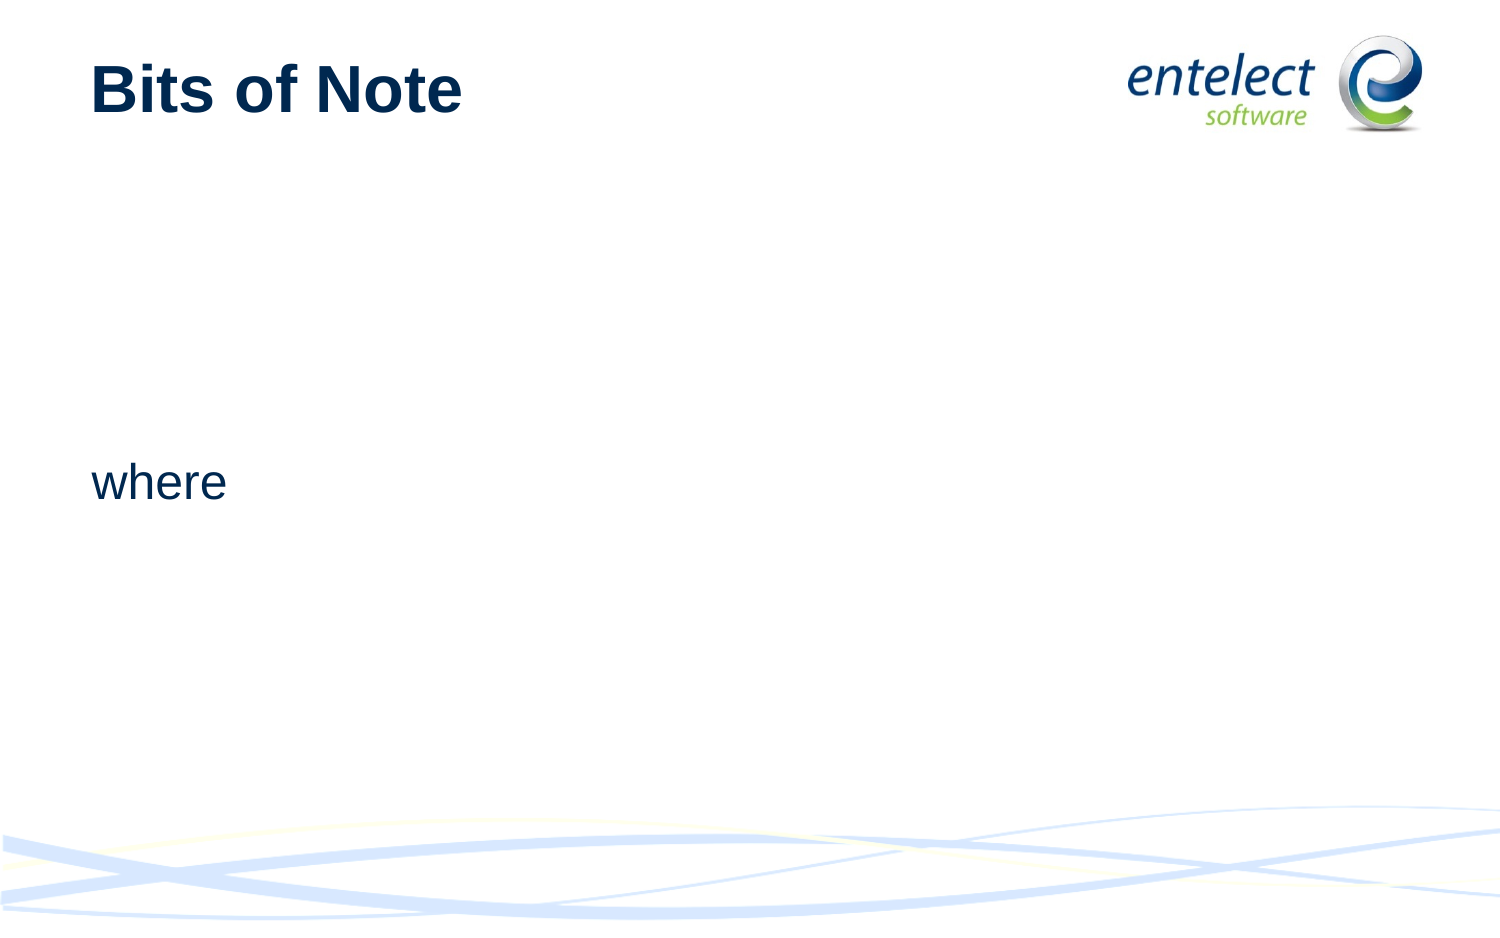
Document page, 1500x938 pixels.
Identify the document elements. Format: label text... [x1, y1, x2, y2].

picture [1128, 33, 1424, 37]
title Bits of Note [75, 37, 1425, 134]
